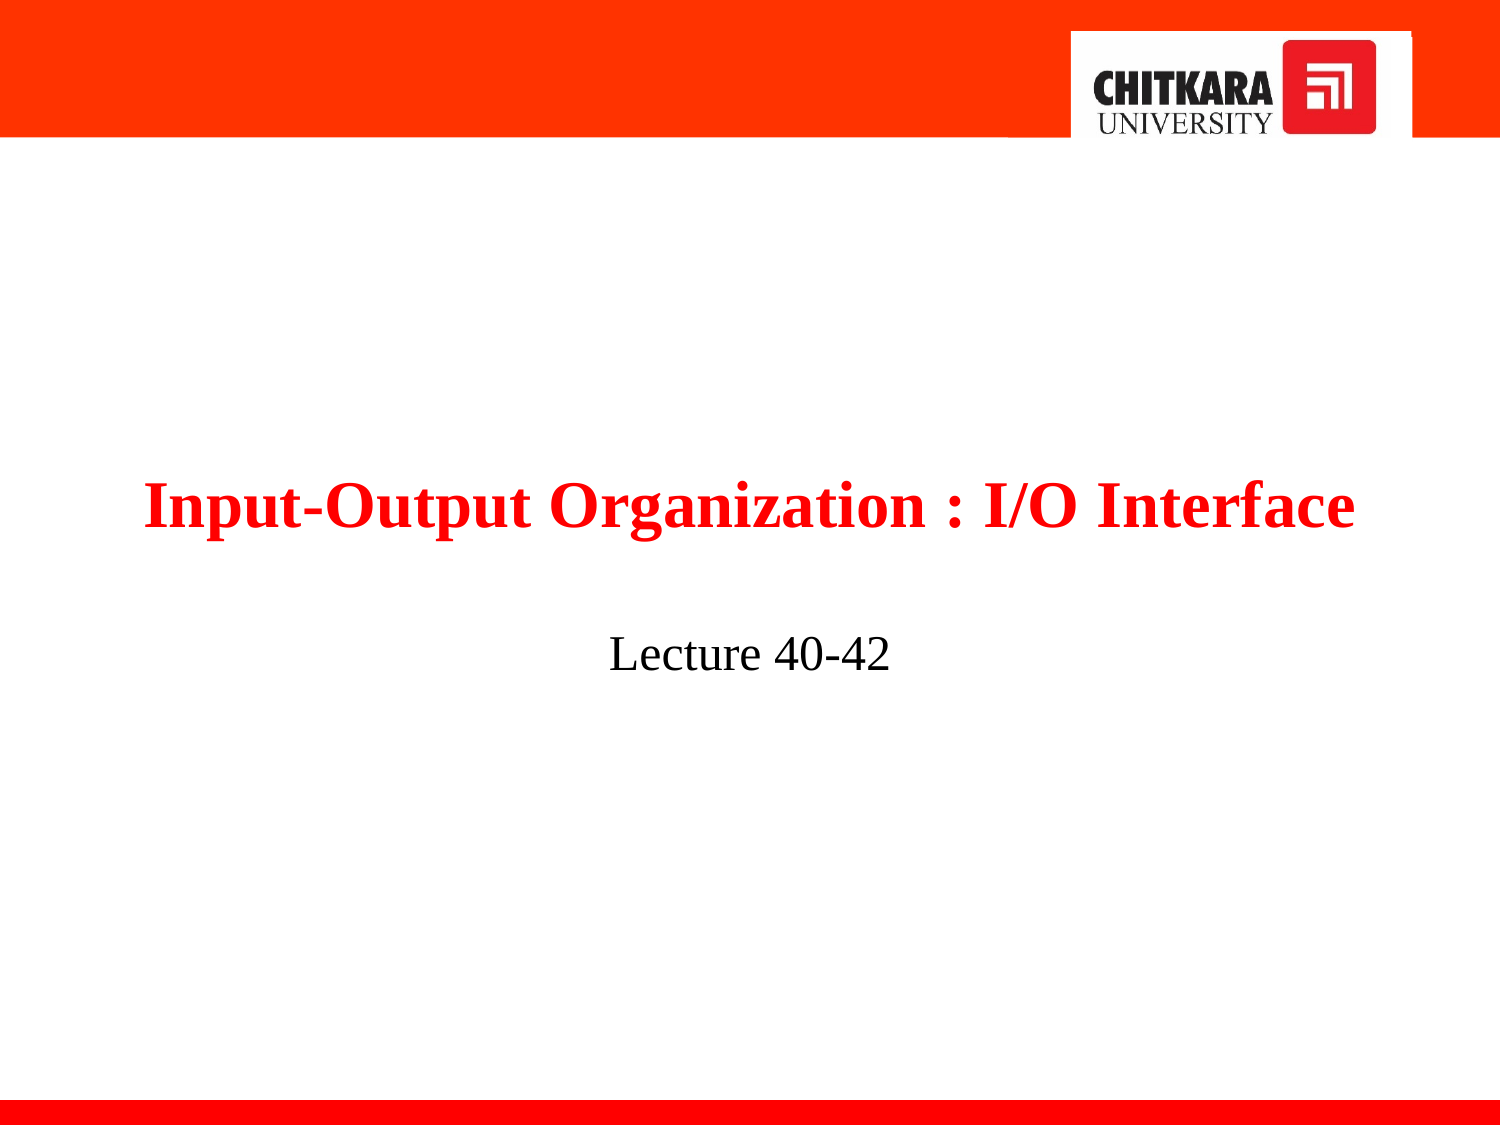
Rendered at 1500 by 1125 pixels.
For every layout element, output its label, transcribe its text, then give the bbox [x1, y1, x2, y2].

text_box Input-Output Organization : I/O Interface Lecture 40-42 [0, 313, 1500, 830]
picture [1074, 37, 1391, 138]
